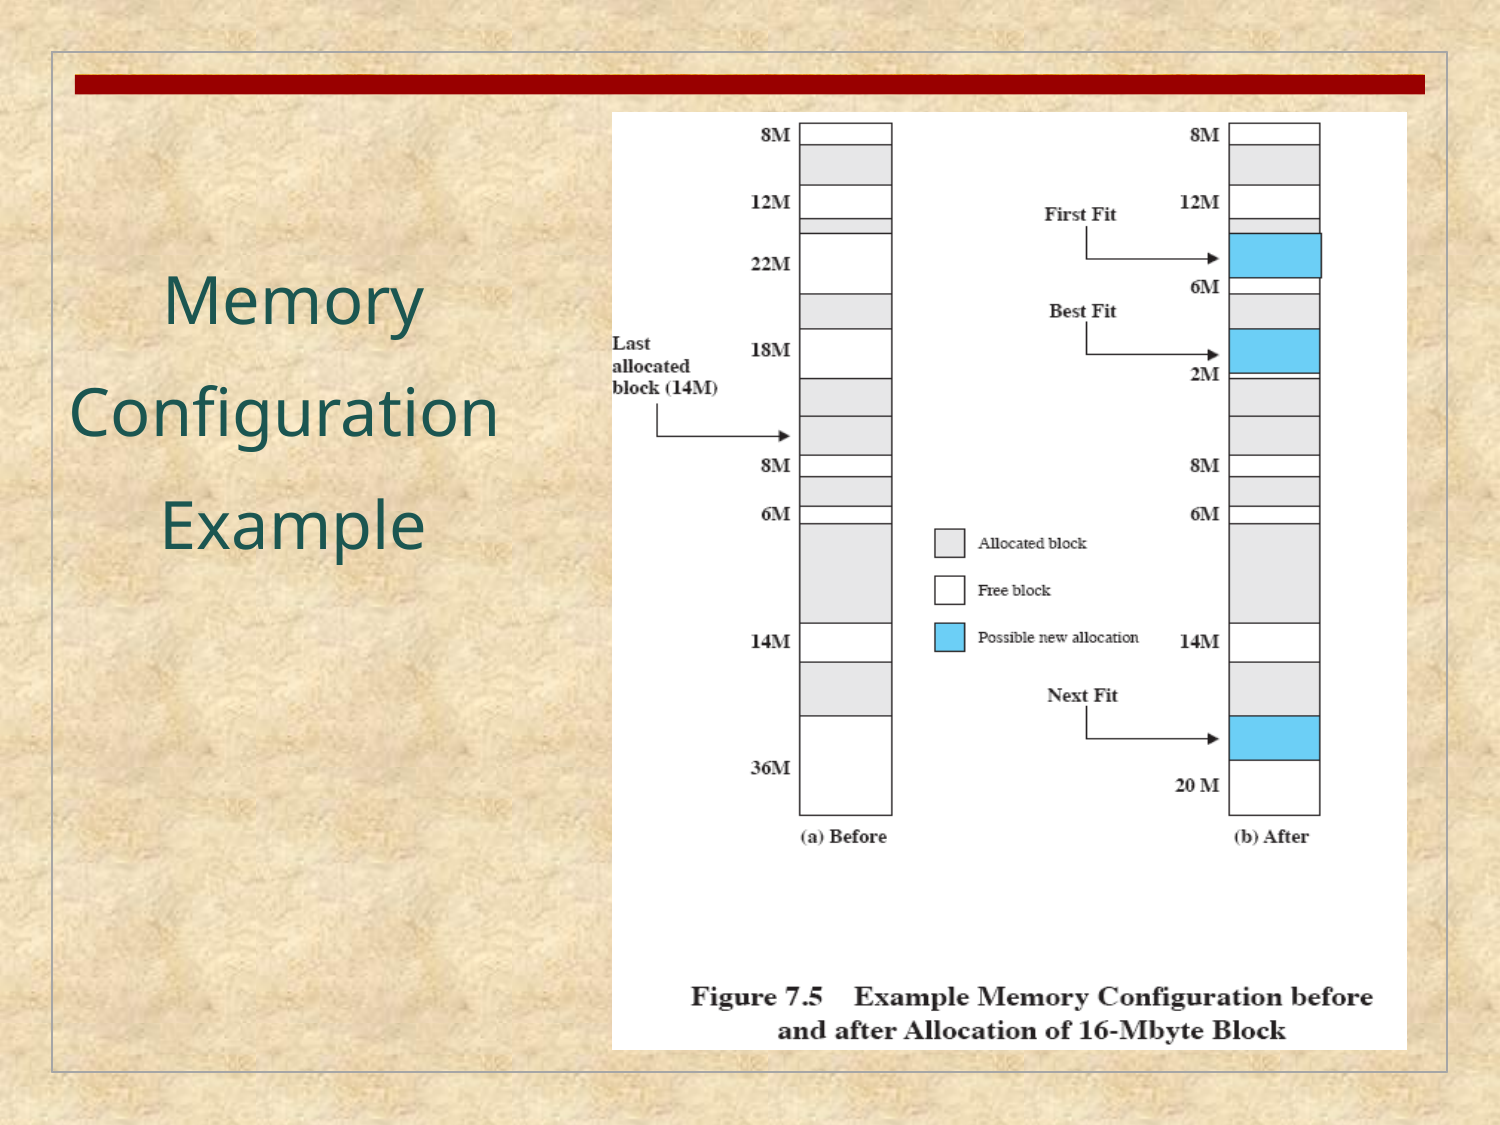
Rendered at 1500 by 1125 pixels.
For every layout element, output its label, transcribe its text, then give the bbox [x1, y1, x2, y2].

picture [0, 0, 1500, 1125]
title Memory Configuration Example [0, 0, 588, 563]
picture [53, 53, 1446, 1071]
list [611, 111, 1408, 1051]
